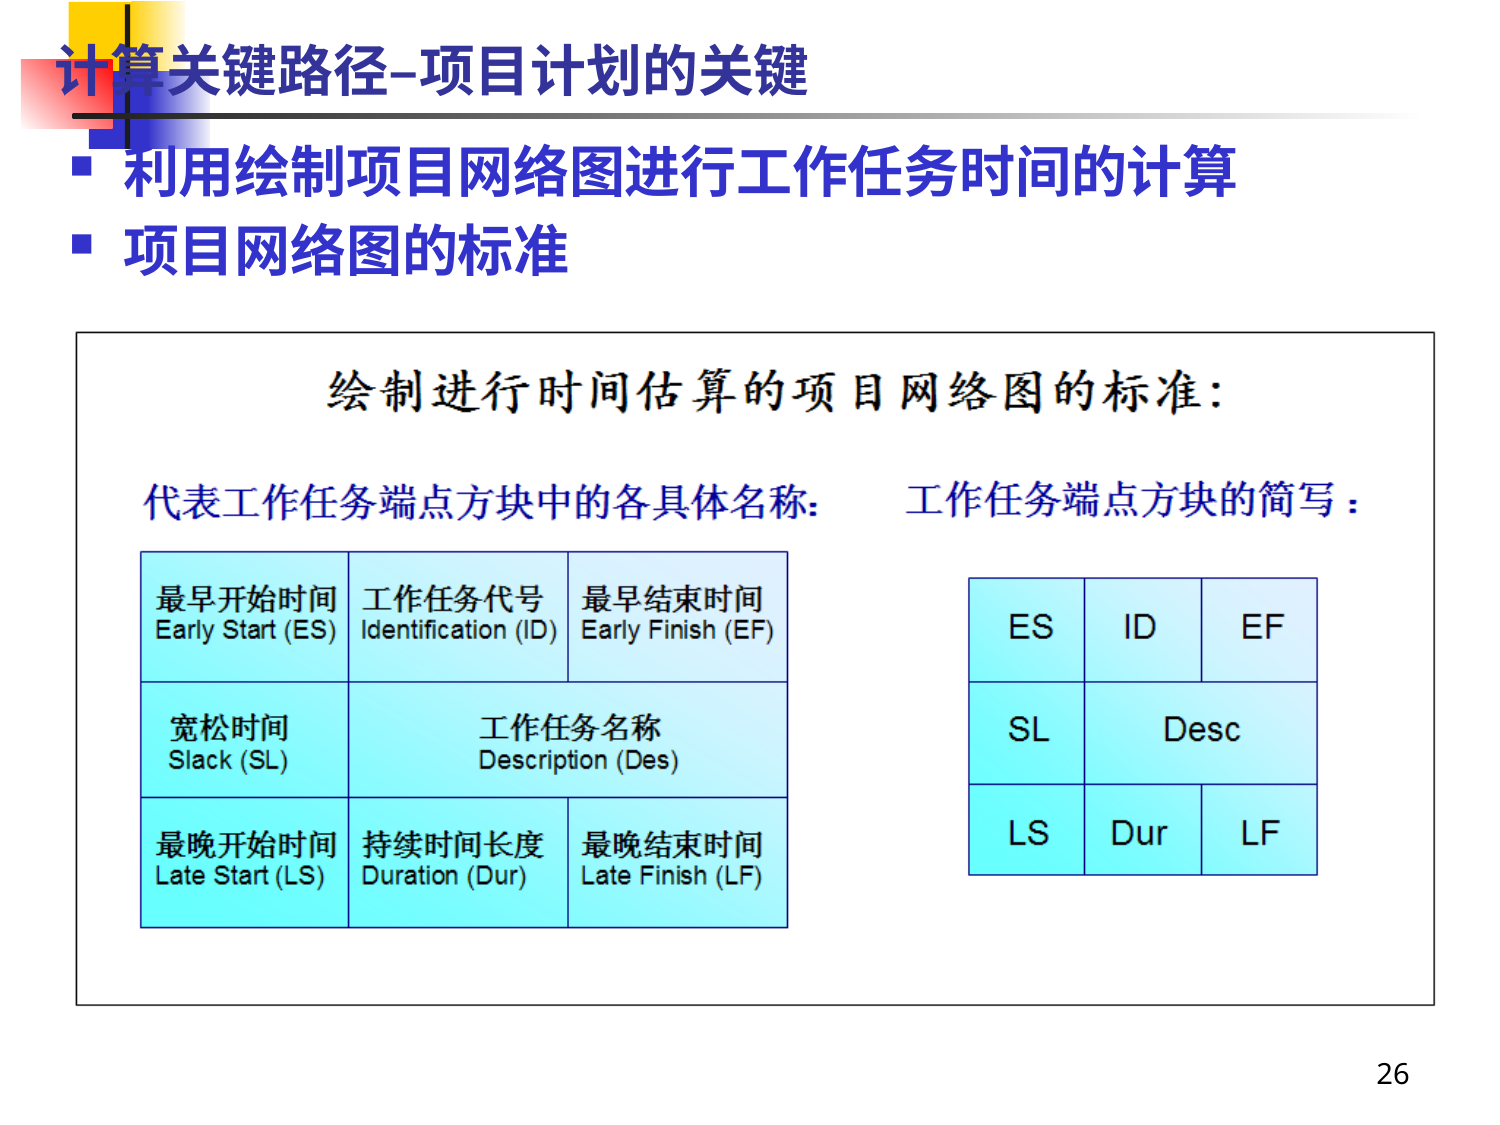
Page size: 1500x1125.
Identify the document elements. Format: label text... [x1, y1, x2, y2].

list 利用绘制项目网络图进行工作任务时间的计算 项目网络图的标准 [54, 129, 1422, 291]
title 计算关键路径–项目计划的关键 [39, 27, 1468, 111]
picture [73, 329, 1441, 1010]
slide_number 26 [1074, 1042, 1426, 1103]
